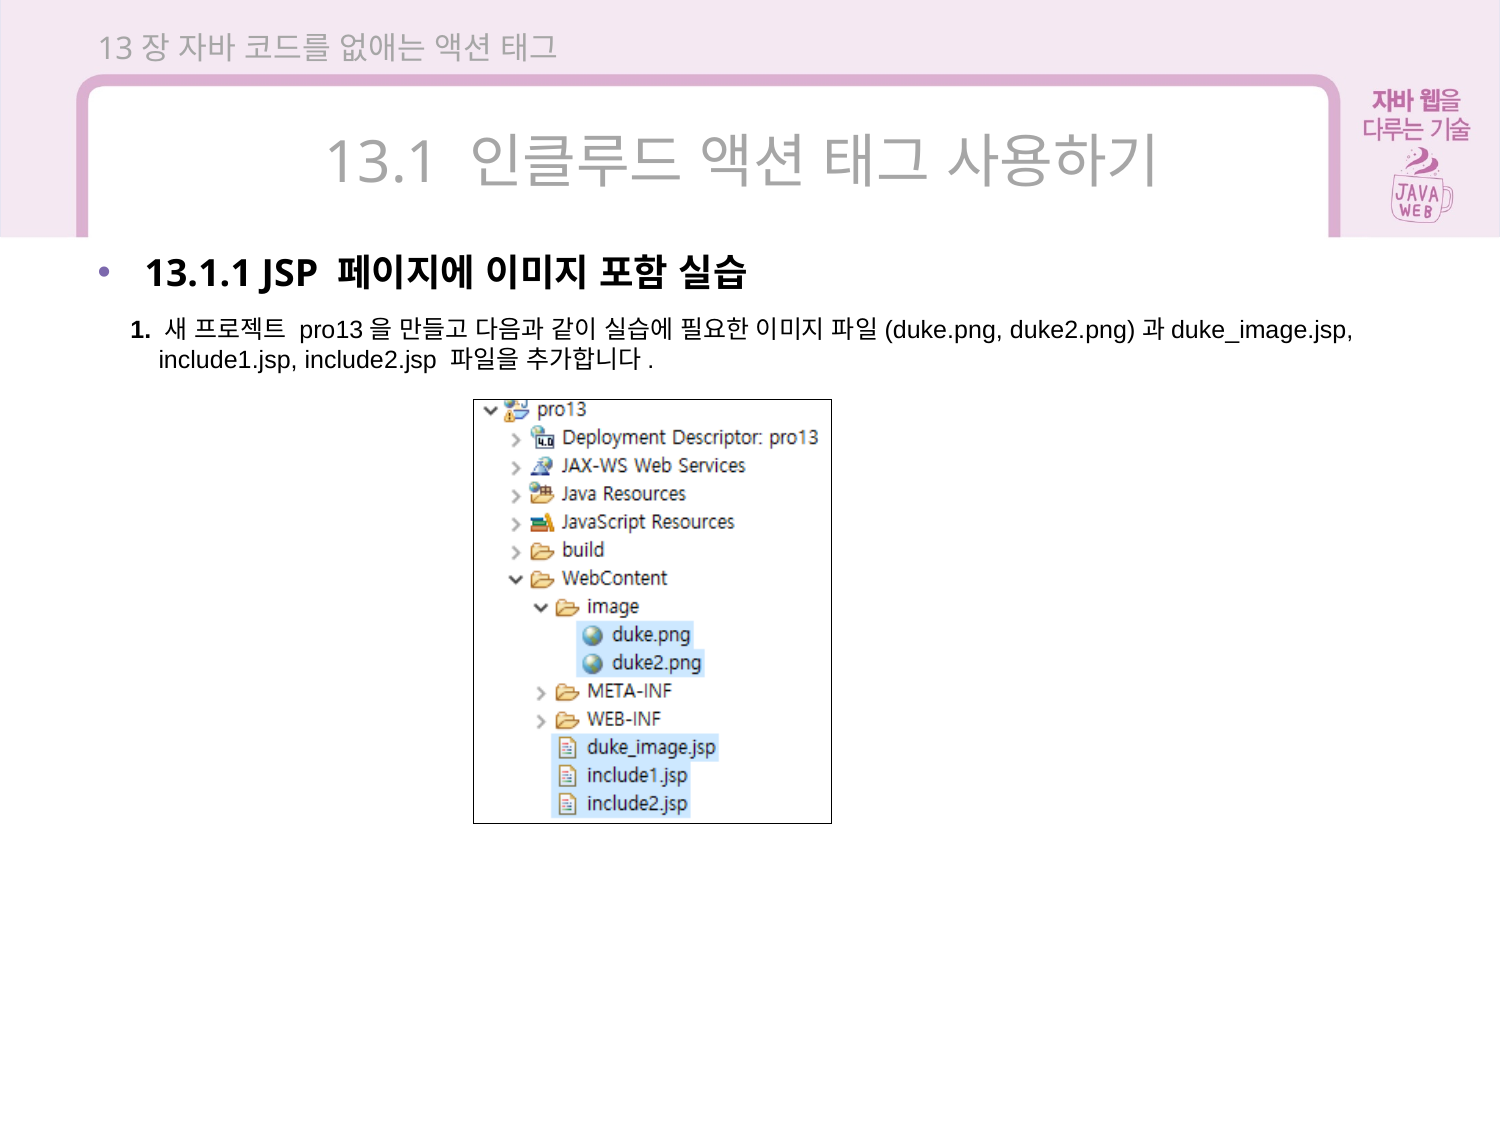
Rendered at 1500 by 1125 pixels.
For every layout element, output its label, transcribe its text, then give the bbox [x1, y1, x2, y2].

text_box 13.1.1 JSP 페이지에 이미지 포함 실습 [82, 218, 1402, 302]
text_box 1. 새 프로젝트 pro13을 만들고 다음과 같이 실습에 필요한 이미지 파일(duke.png, duke2.png)과duke_image.jsp, include1.jsp, include2.jsp 파일을 추가합니다. [115, 306, 1500, 382]
text_box 13.1 인클루드 액션 태그 사용하기 [217, 117, 1268, 202]
text_box 13장 자바 코드를 없애는 액션 태그 [82, 0, 1133, 74]
picture [0, 0, 1500, 1125]
